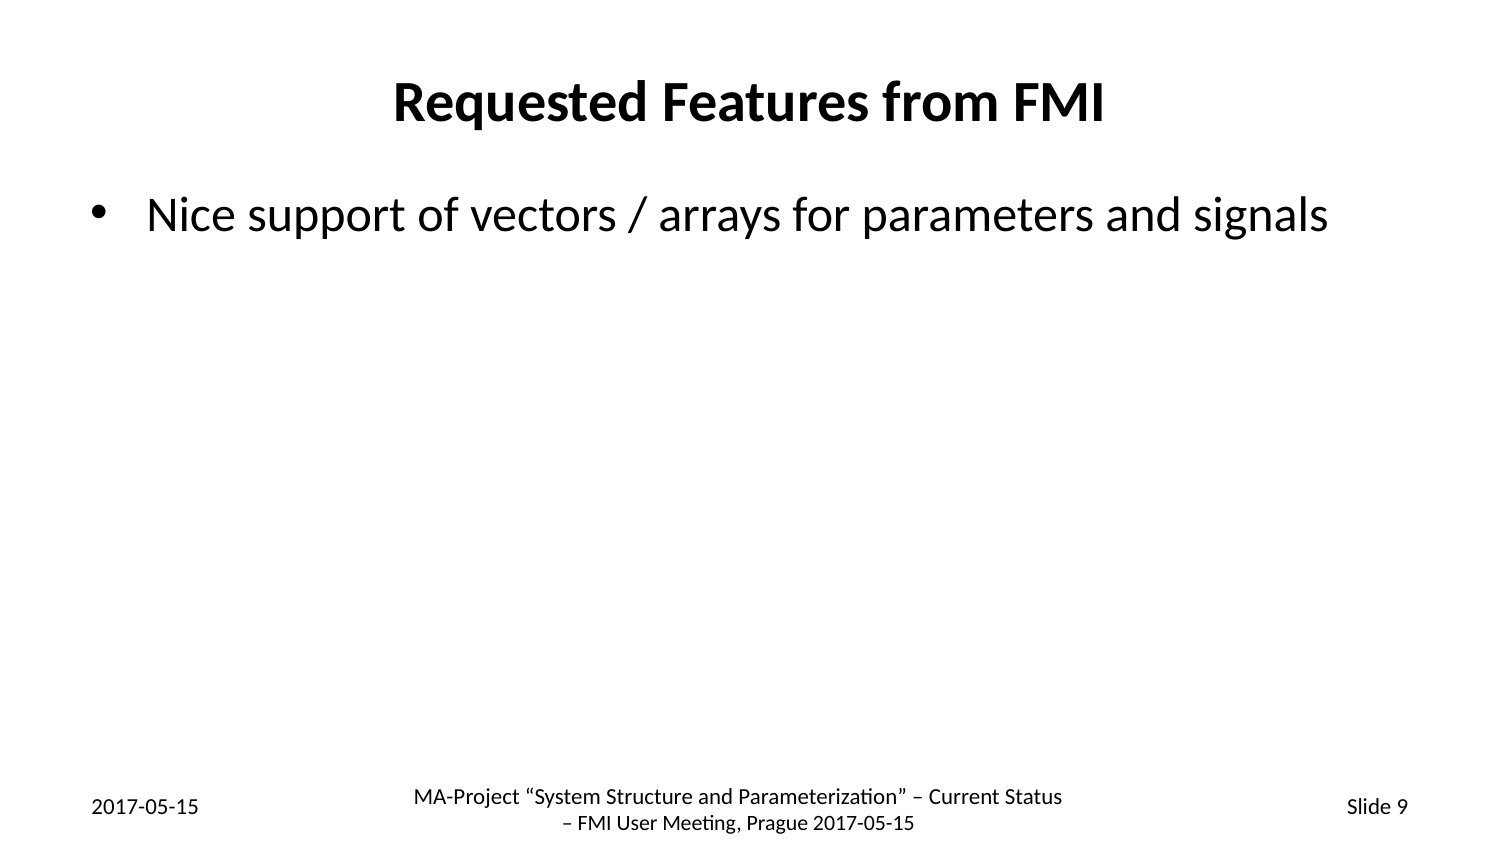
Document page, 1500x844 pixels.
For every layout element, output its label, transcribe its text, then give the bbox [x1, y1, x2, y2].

footer MA-Project “System Structure and Parameterization” – Current Status – FMI User Meeting, Prague 2017-05-15 [277, 773, 1200, 840]
title Requested Features from FMI [75, 33, 1425, 162]
list Nice support of vectors / arrays for parameters and signals [75, 173, 1425, 765]
